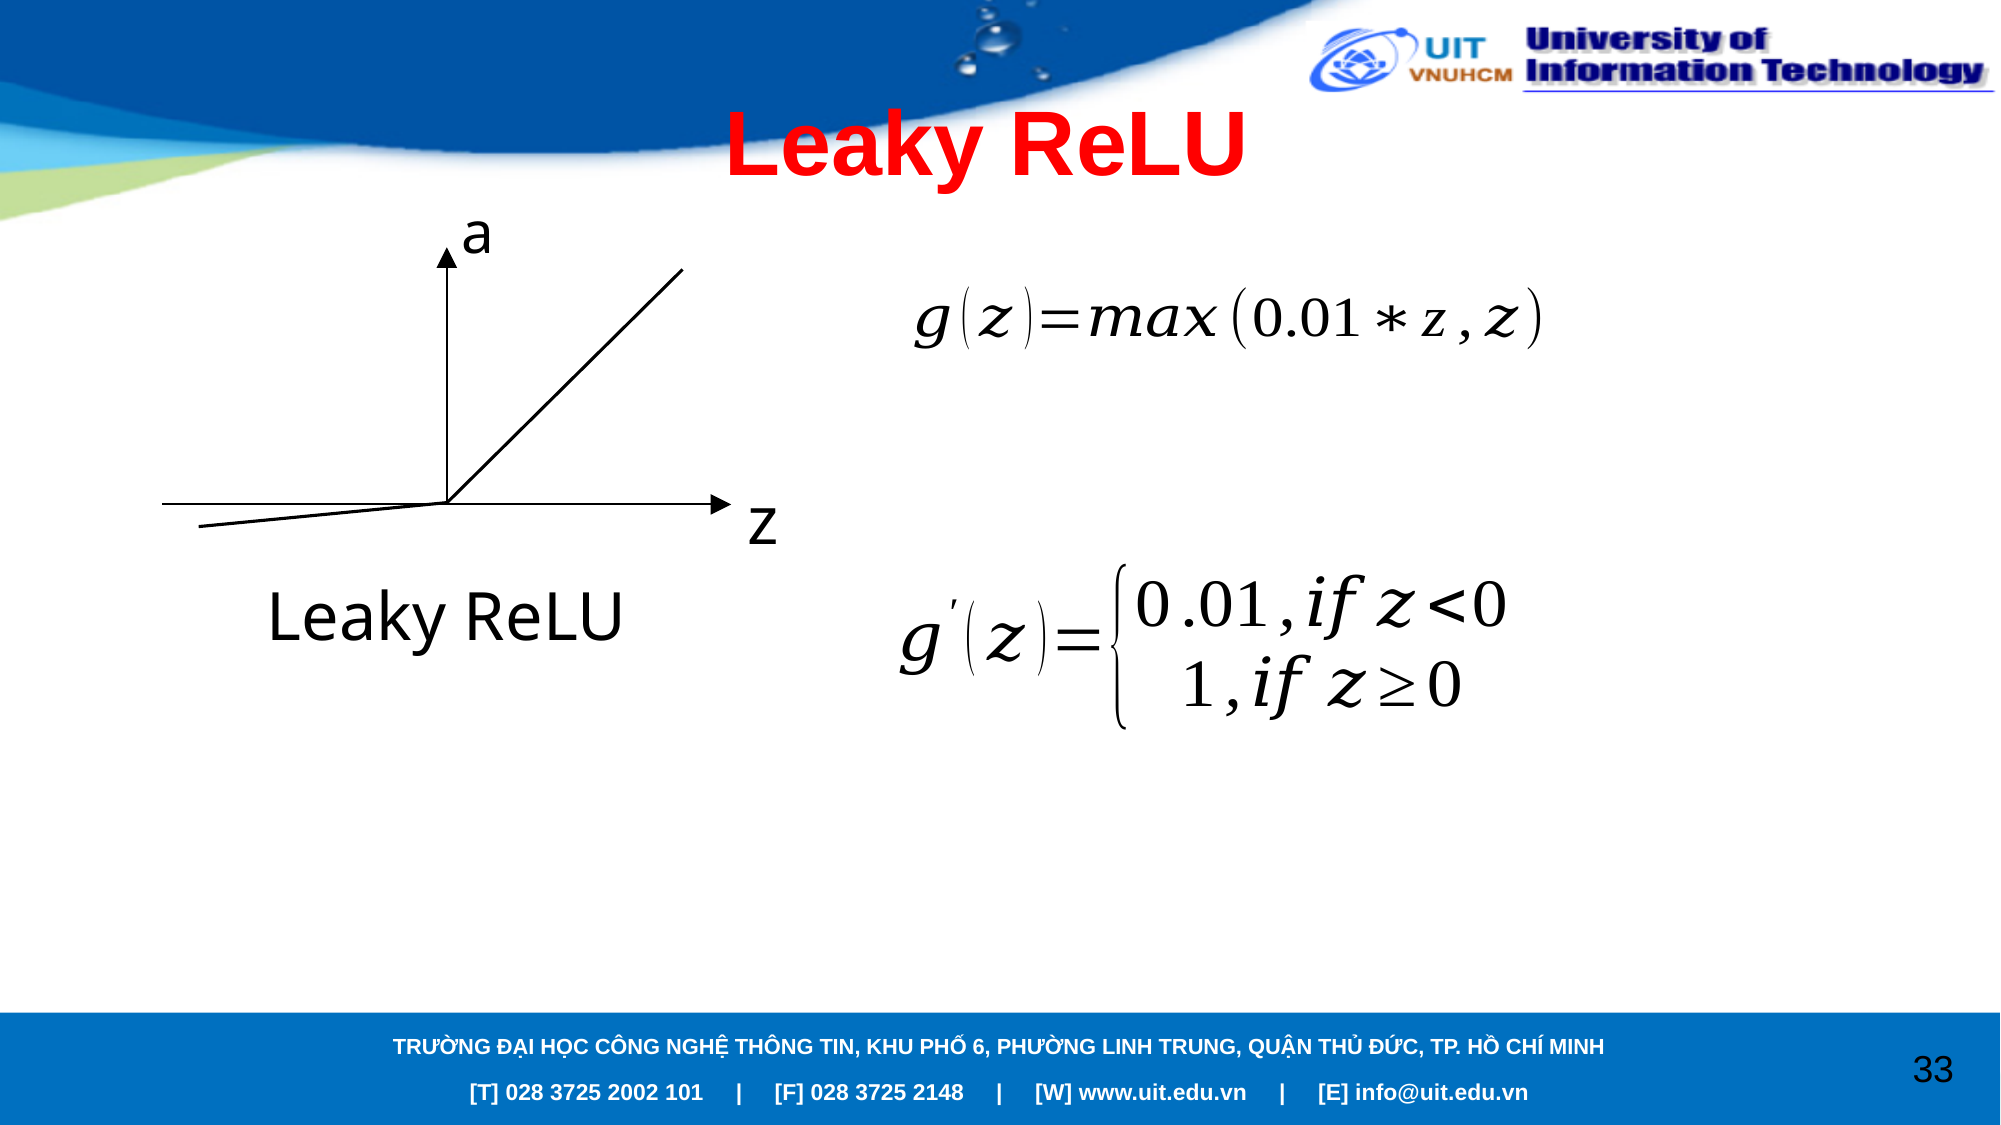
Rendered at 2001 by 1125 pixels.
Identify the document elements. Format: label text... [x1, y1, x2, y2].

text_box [162, 187, 795, 663]
picture [0, 0, 2001, 1125]
title Leaky ReLU [99, 45, 1900, 233]
